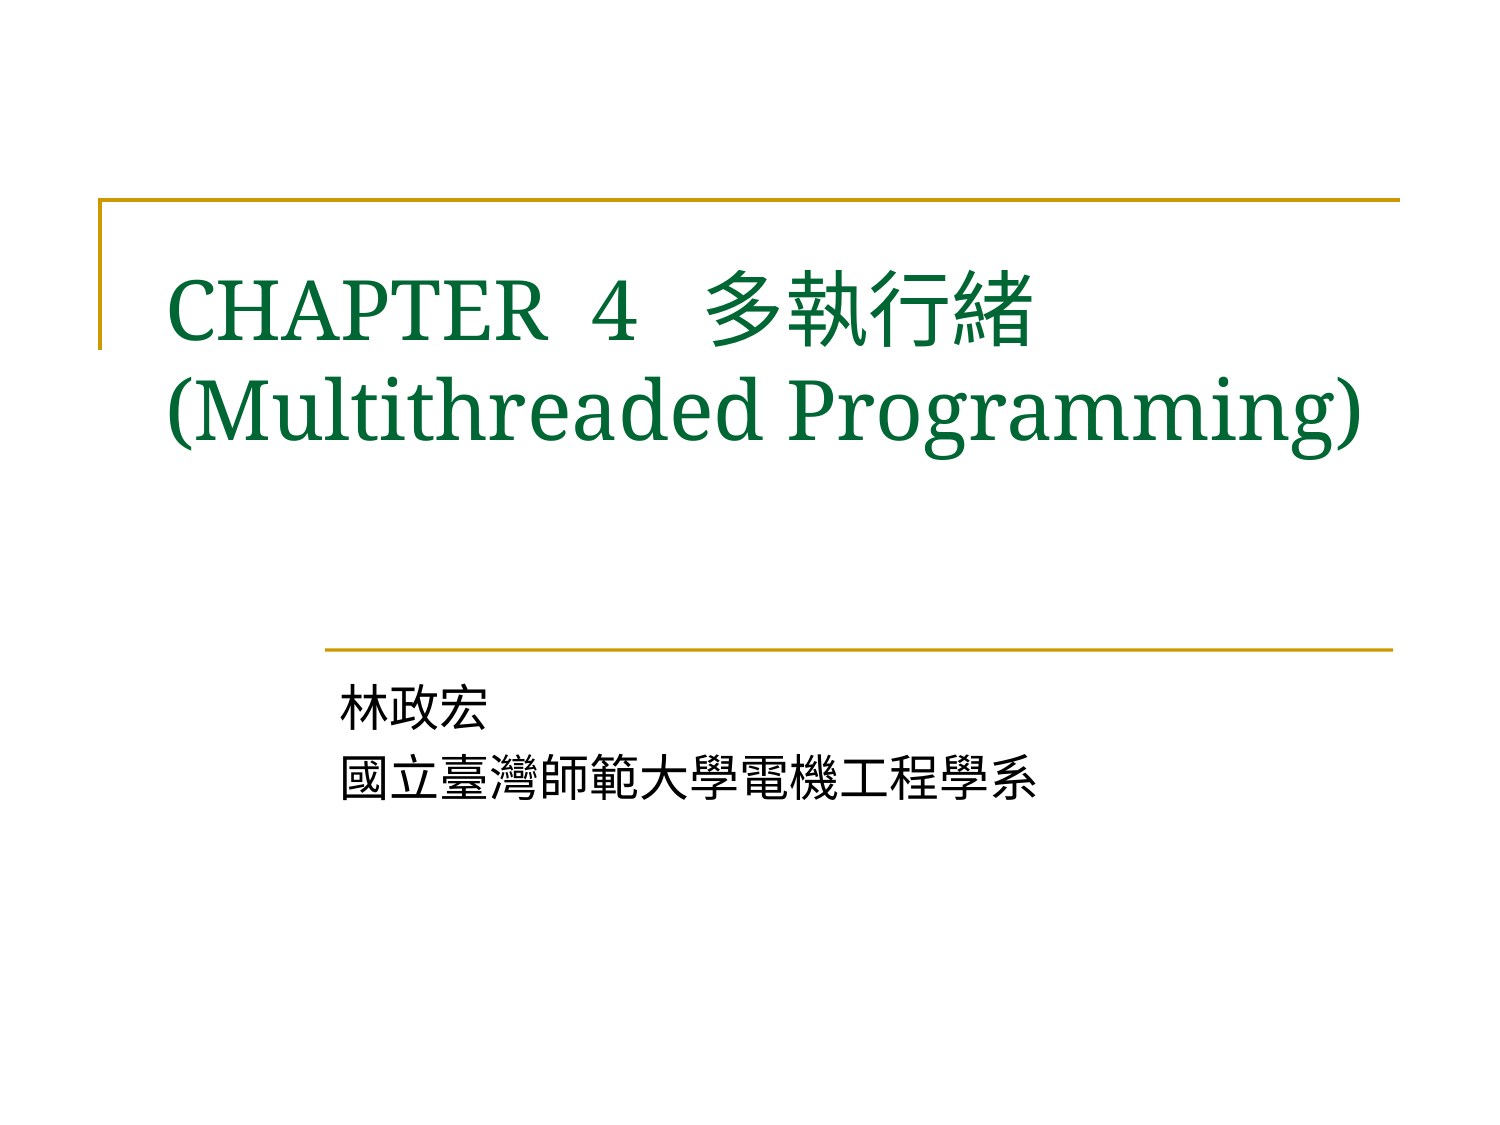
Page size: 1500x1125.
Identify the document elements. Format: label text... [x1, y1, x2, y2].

title CHAPTER 4 多執行緒 (Multithreaded Programming) [150, 249, 1401, 538]
subtitle 林政宏 國立臺灣師範大學電機工程學系 [324, 668, 1401, 999]
